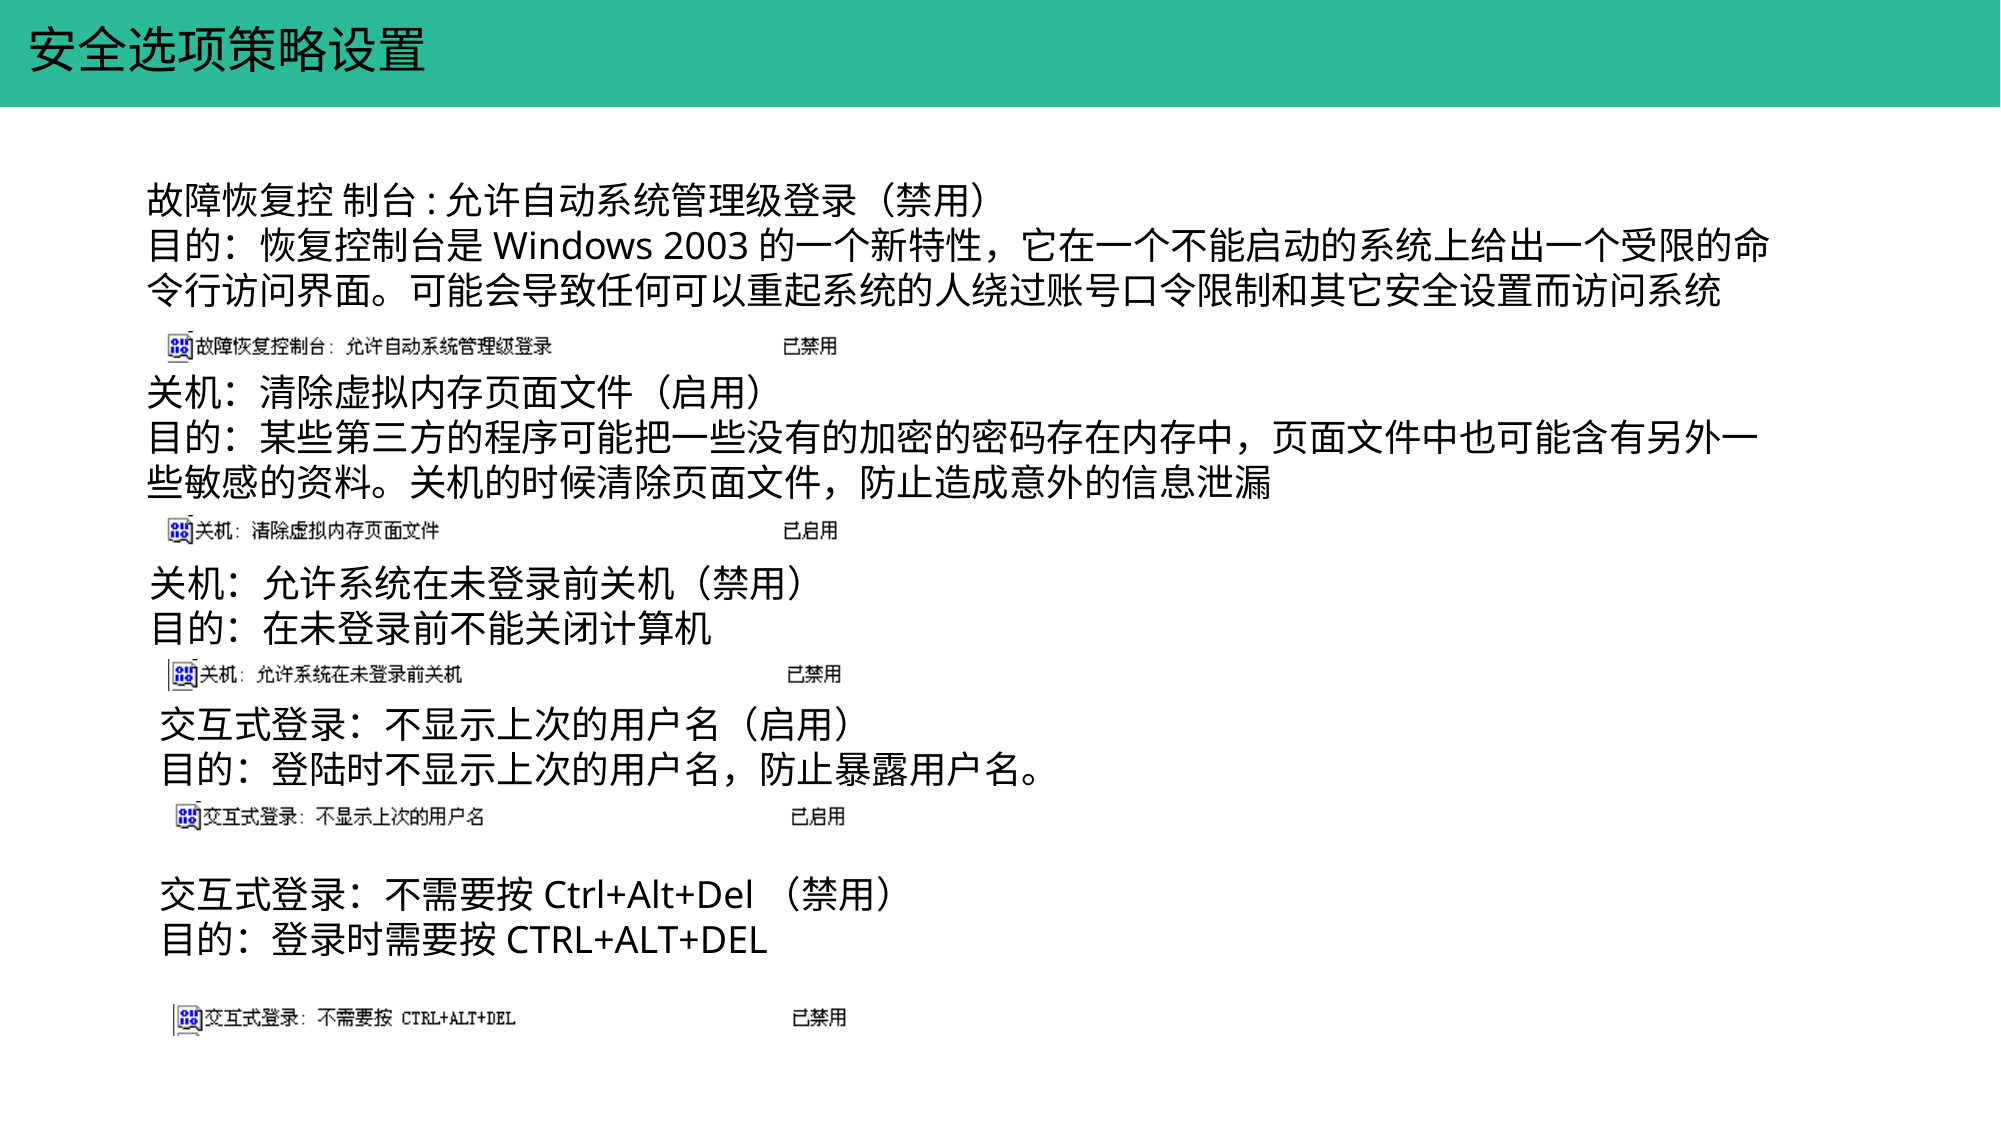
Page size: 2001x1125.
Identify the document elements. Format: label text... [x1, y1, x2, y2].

text_box 安全选项策略设置 [12, 11, 679, 86]
text_box 关机：清除虚拟内存页面文件（启用） 目的：某些第三方的程序可能把一些没有的加密的密码存在内存中，页面文件中也可能含有另外一些敏感的资料。关机的时候清除页面文件，防止造成意外的信息泄漏 [131, 361, 1811, 512]
picture [165, 515, 843, 546]
picture [167, 659, 845, 691]
picture [173, 801, 852, 832]
text_box [0, 0, 2000, 107]
picture [173, 1004, 858, 1036]
picture [165, 331, 844, 363]
text_box 交互式登录：不需要按Ctrl+Alt+Del（禁用） 目的：登录时需要按CTRL+ALT+DEL [144, 864, 1824, 969]
text_box 关机：允许系统在未登录前关机（禁用） 目的：在未登录前不能关闭计算机 [134, 552, 1814, 657]
text_box 故障恢复控 制台:允许自动系统管理级登录（禁用） 目的：恢复控制台是Windows 2003的一个新特性，它在一个不能启动的系统上给出一个受限的命令行访问界面。可能会导致任何可以重起系统的人绕过账号口令限制和其它安全设置而访问系统 [131, 169, 1811, 320]
text_box 交互式登录：不显示上次的用户名（启用） 目的：登陆时不显示上次的用户名，防止暴露用户名。 [144, 693, 1824, 799]
